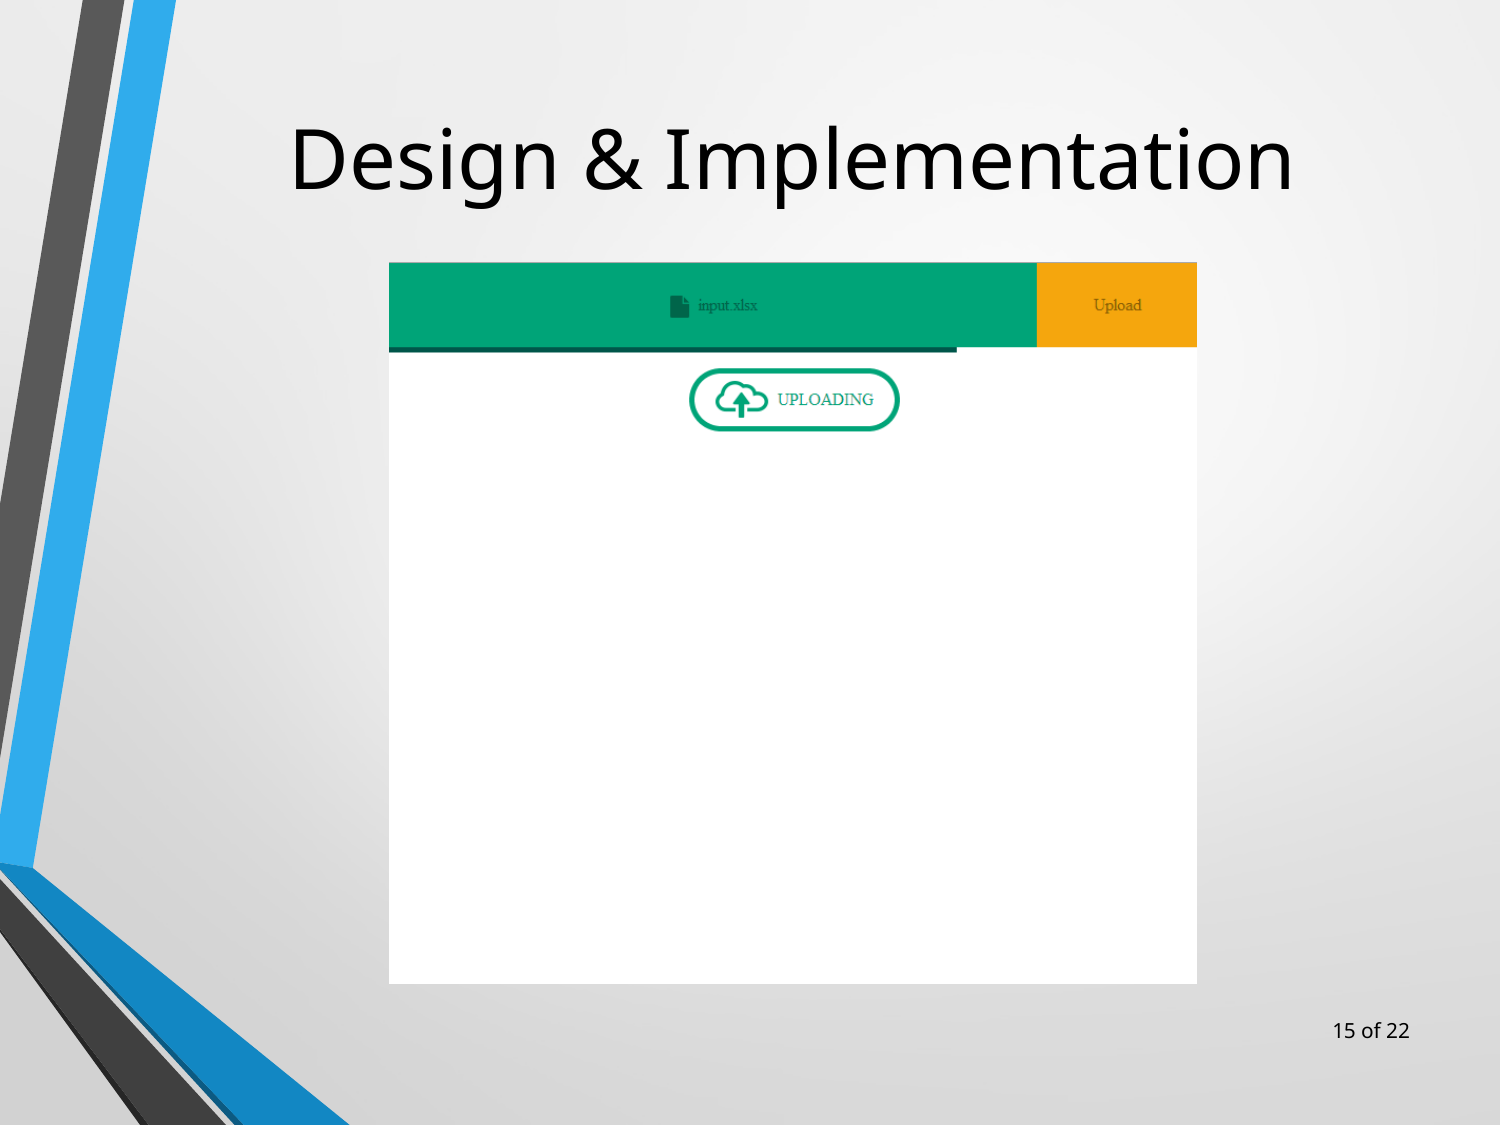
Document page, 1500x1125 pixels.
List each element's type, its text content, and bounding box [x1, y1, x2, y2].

slide_number 15 of 22 [1312, 1001, 1425, 1062]
title Design & Implementation [161, 75, 1425, 238]
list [389, 262, 1197, 985]
